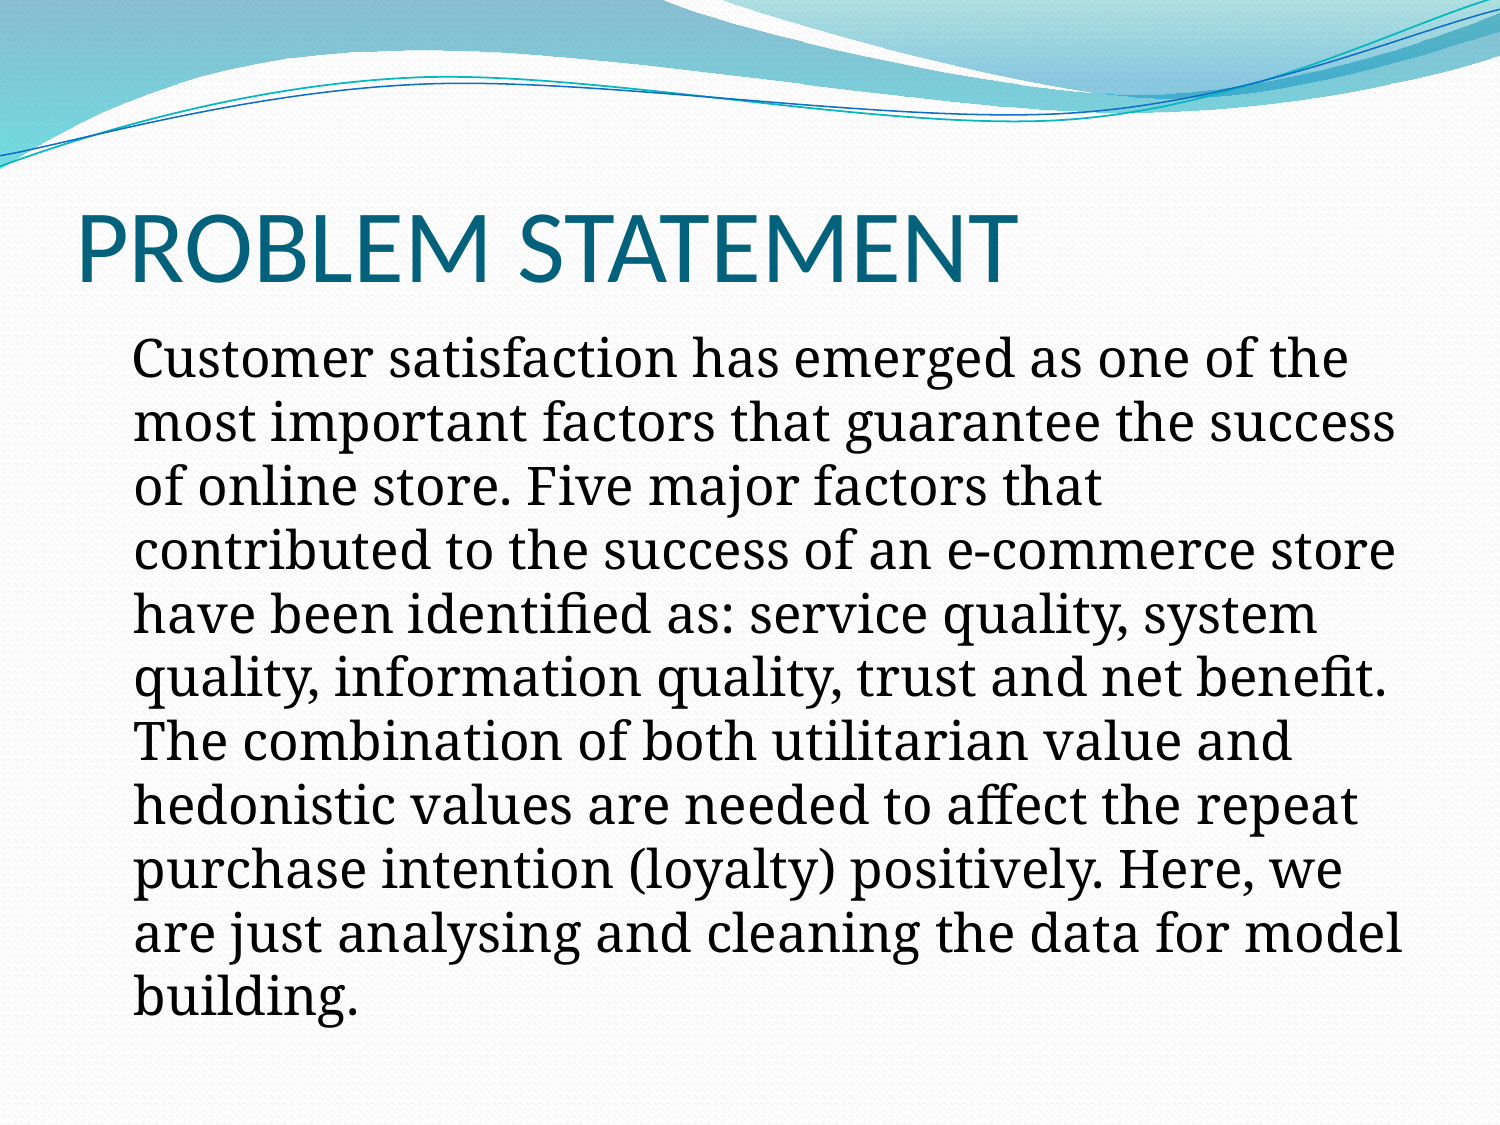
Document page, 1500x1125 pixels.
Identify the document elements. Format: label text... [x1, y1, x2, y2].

title PROBLEM STATEMENT [75, 115, 1425, 303]
list Customer satisfaction has emerged as one of the most important factors that guarantee the success of online store. Five major factors that contributed to the success of an e-commerce store have been identified as: service quality, system quality, information quality, trust and net benefit. The combination of both utilitarian value and hedonistic values are needed to affect the repeat purchase intention (loyalty) positively. Here, we are just analysing and cleaning the data for model building. [75, 317, 1425, 1038]
